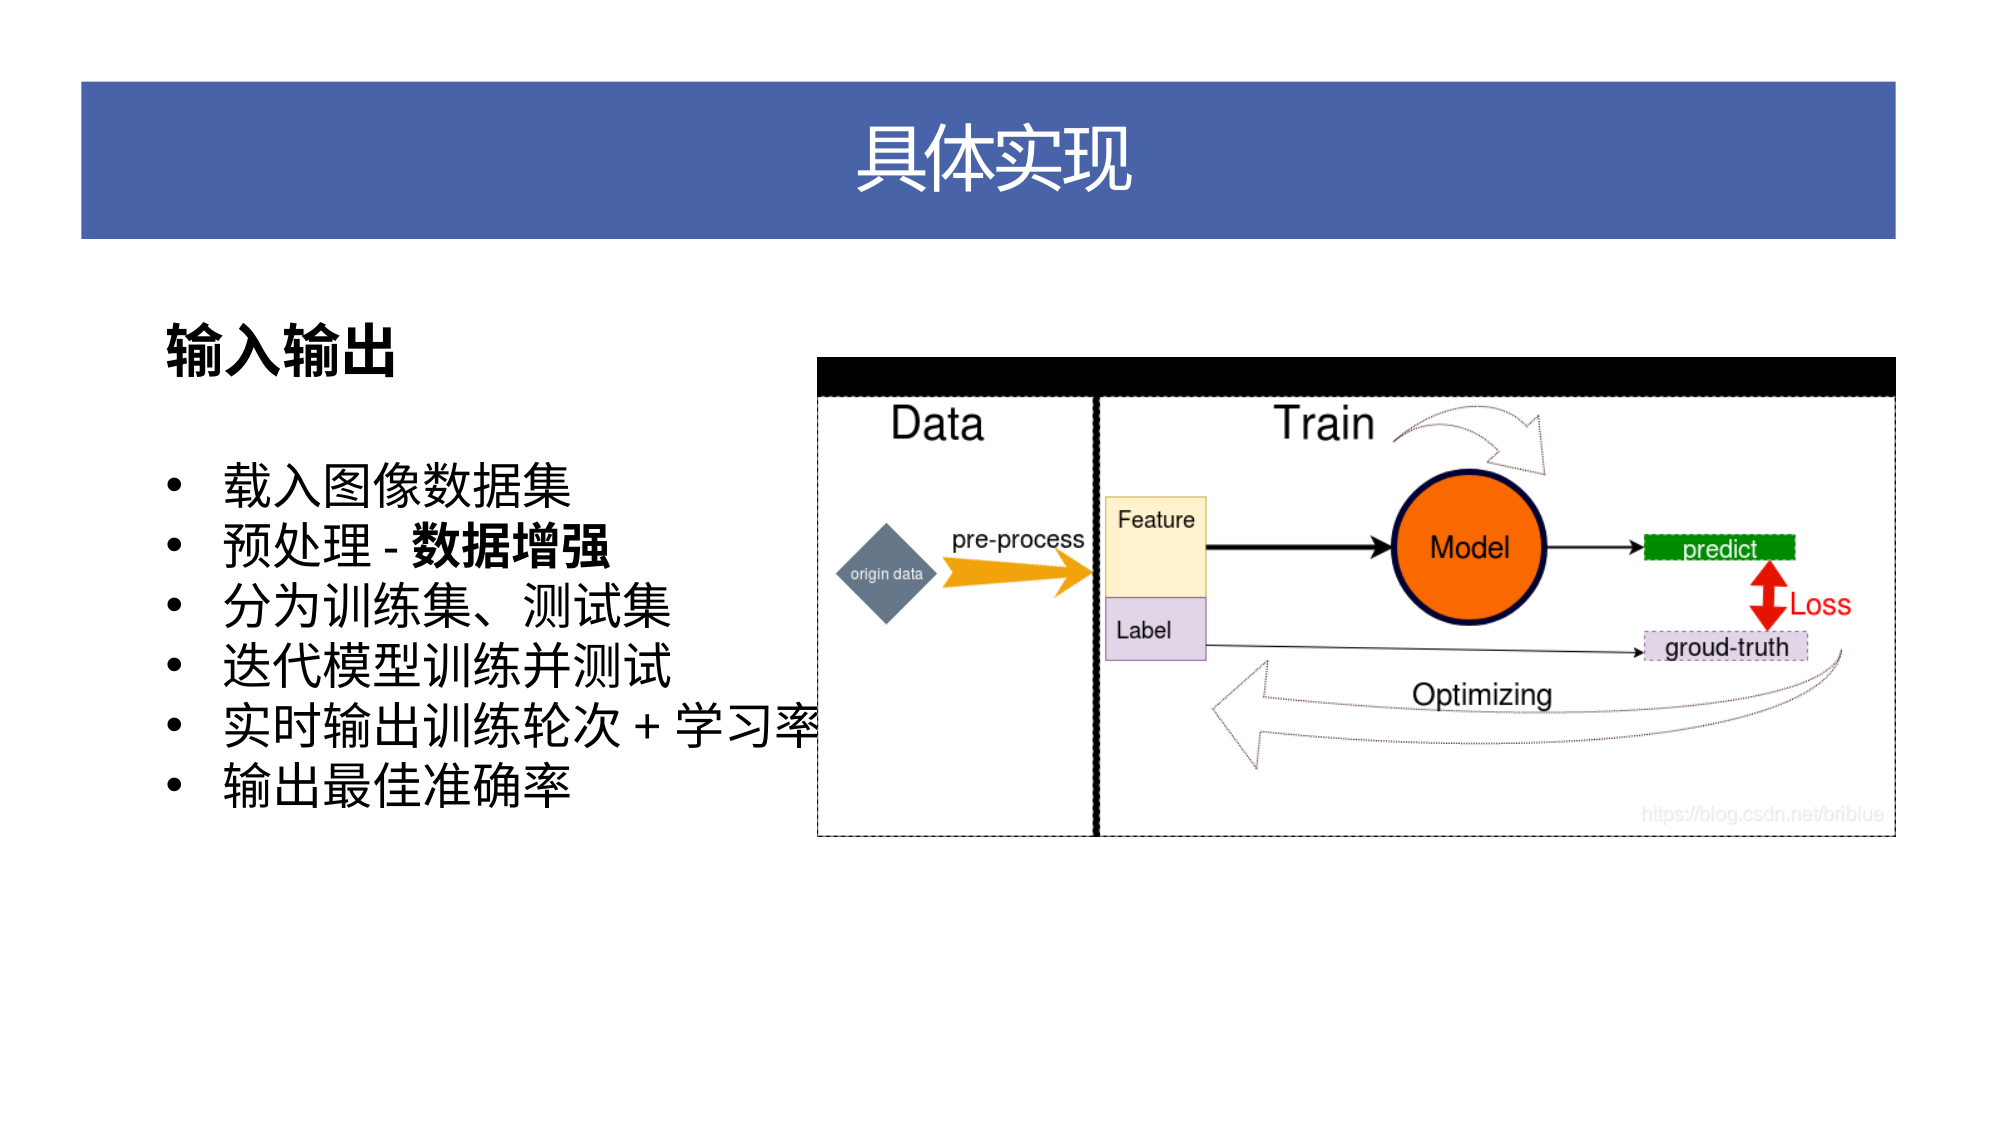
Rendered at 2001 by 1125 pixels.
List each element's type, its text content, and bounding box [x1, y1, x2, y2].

text_box 输入输出 载入图像数据集 预处理-数据增强 分为训练集、测试集 迭代模型训练并测试 实时输出训练轮次+学习率 输出最佳准确率 [150, 306, 1850, 882]
text_box [80, 81, 1897, 240]
picture [817, 357, 1896, 837]
text_box 具体实现 [839, 104, 1161, 209]
